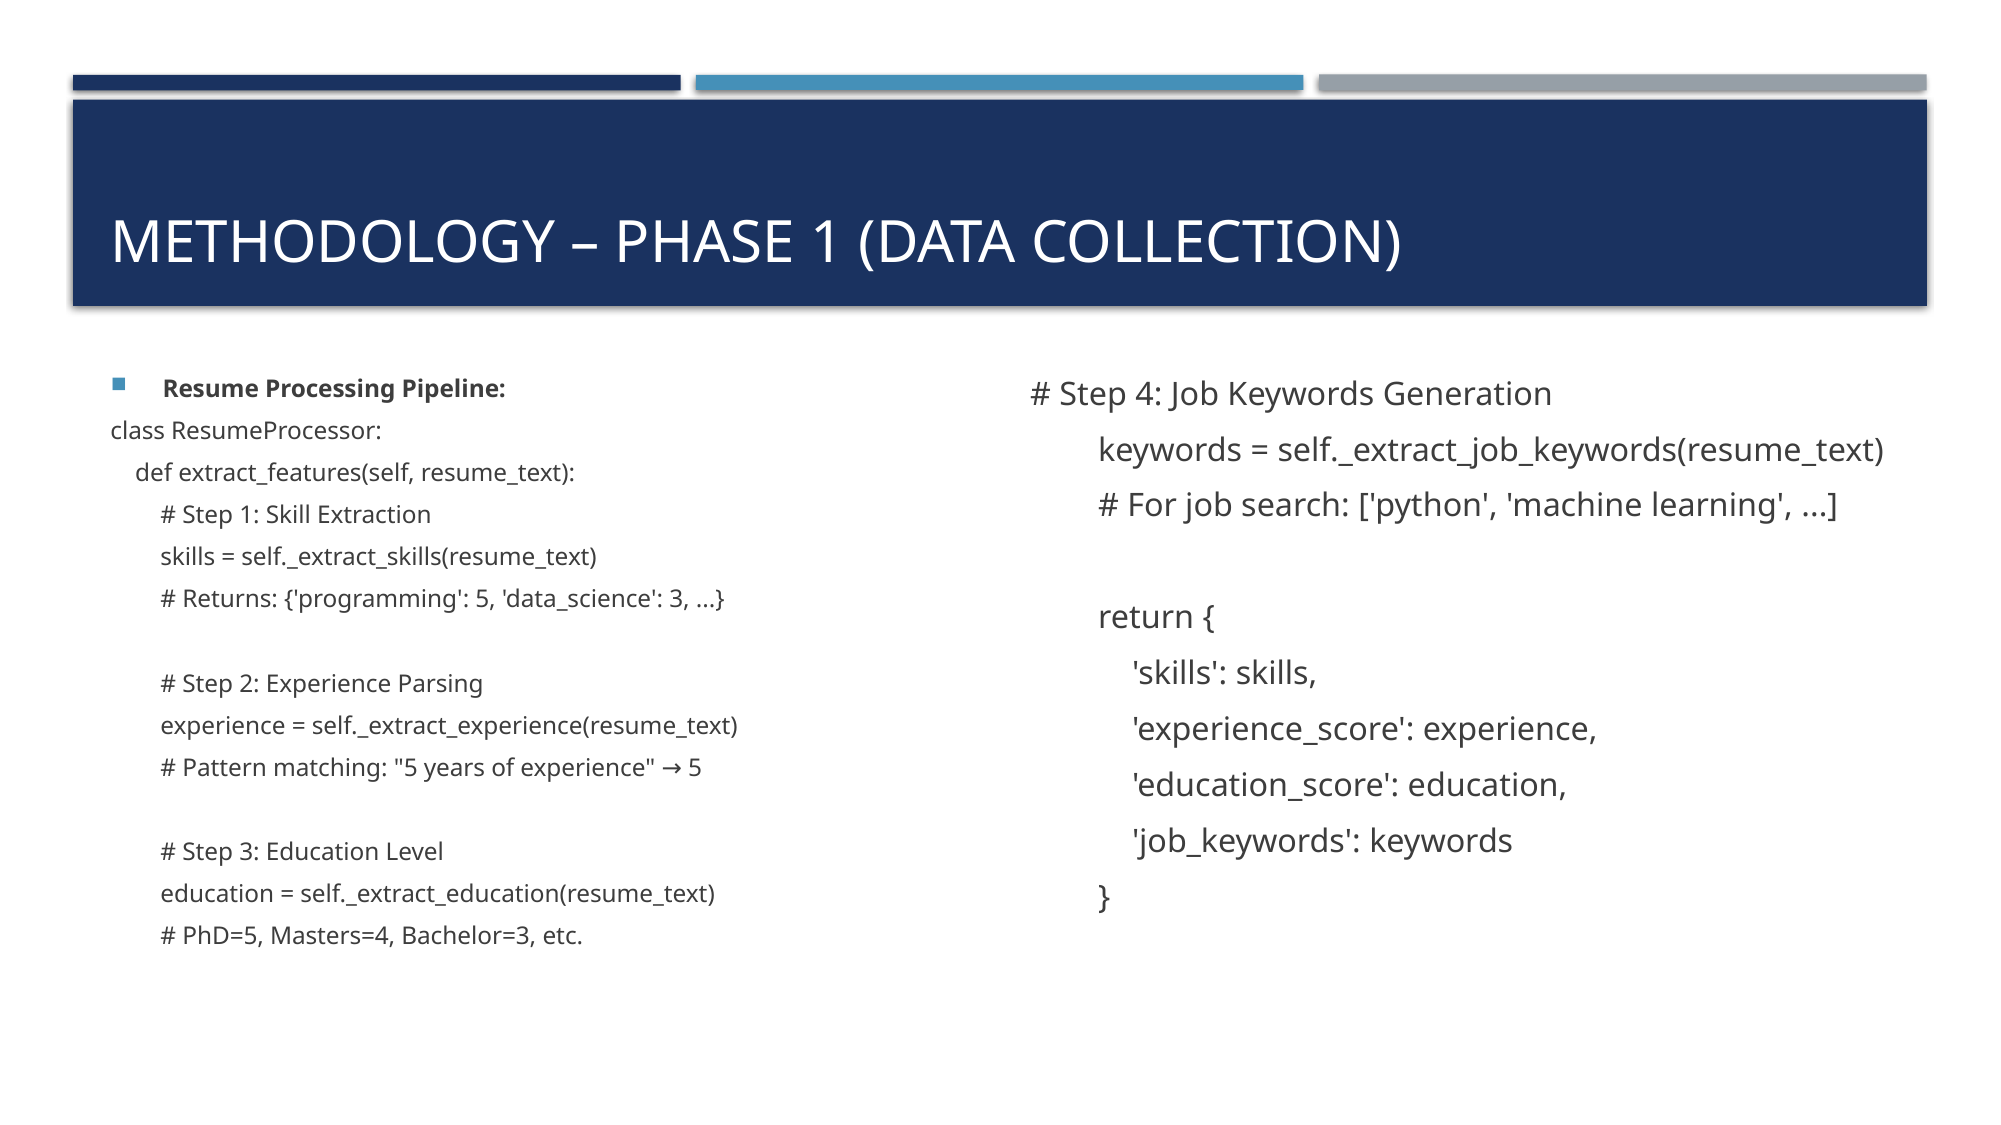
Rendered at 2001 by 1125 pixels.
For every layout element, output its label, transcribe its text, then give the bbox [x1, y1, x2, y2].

title Methodology – Phase 1 (Data Collection) [95, 119, 1905, 282]
list Resume Processing Pipeline: class ResumeProcessor: def extract_features(self, resume_text): # Step 1: Skill Extraction skills = self._extract_skills(resume_text) # Returns: {'programming': 5, 'data_science': 3, ...} # Step 2: Experience Parsing experience = self._extract_experience(resume_text) # Pattern matching: "5 years of experience" → 5 # Step 3: Education Level education = self._extract_education(resume_text) # PhD=5, Masters=4, Bachelor=3, etc. [95, 365, 985, 962]
list # Step 4: Job Keywords Generation keywords = self._extract_job_keywords(resume_text) # For job search: ['python', 'machine learning', ...] return { 'skills': skills, 'experience_score': experience, 'education_score': education, 'job_keywords': keywords } [1015, 365, 1905, 962]
